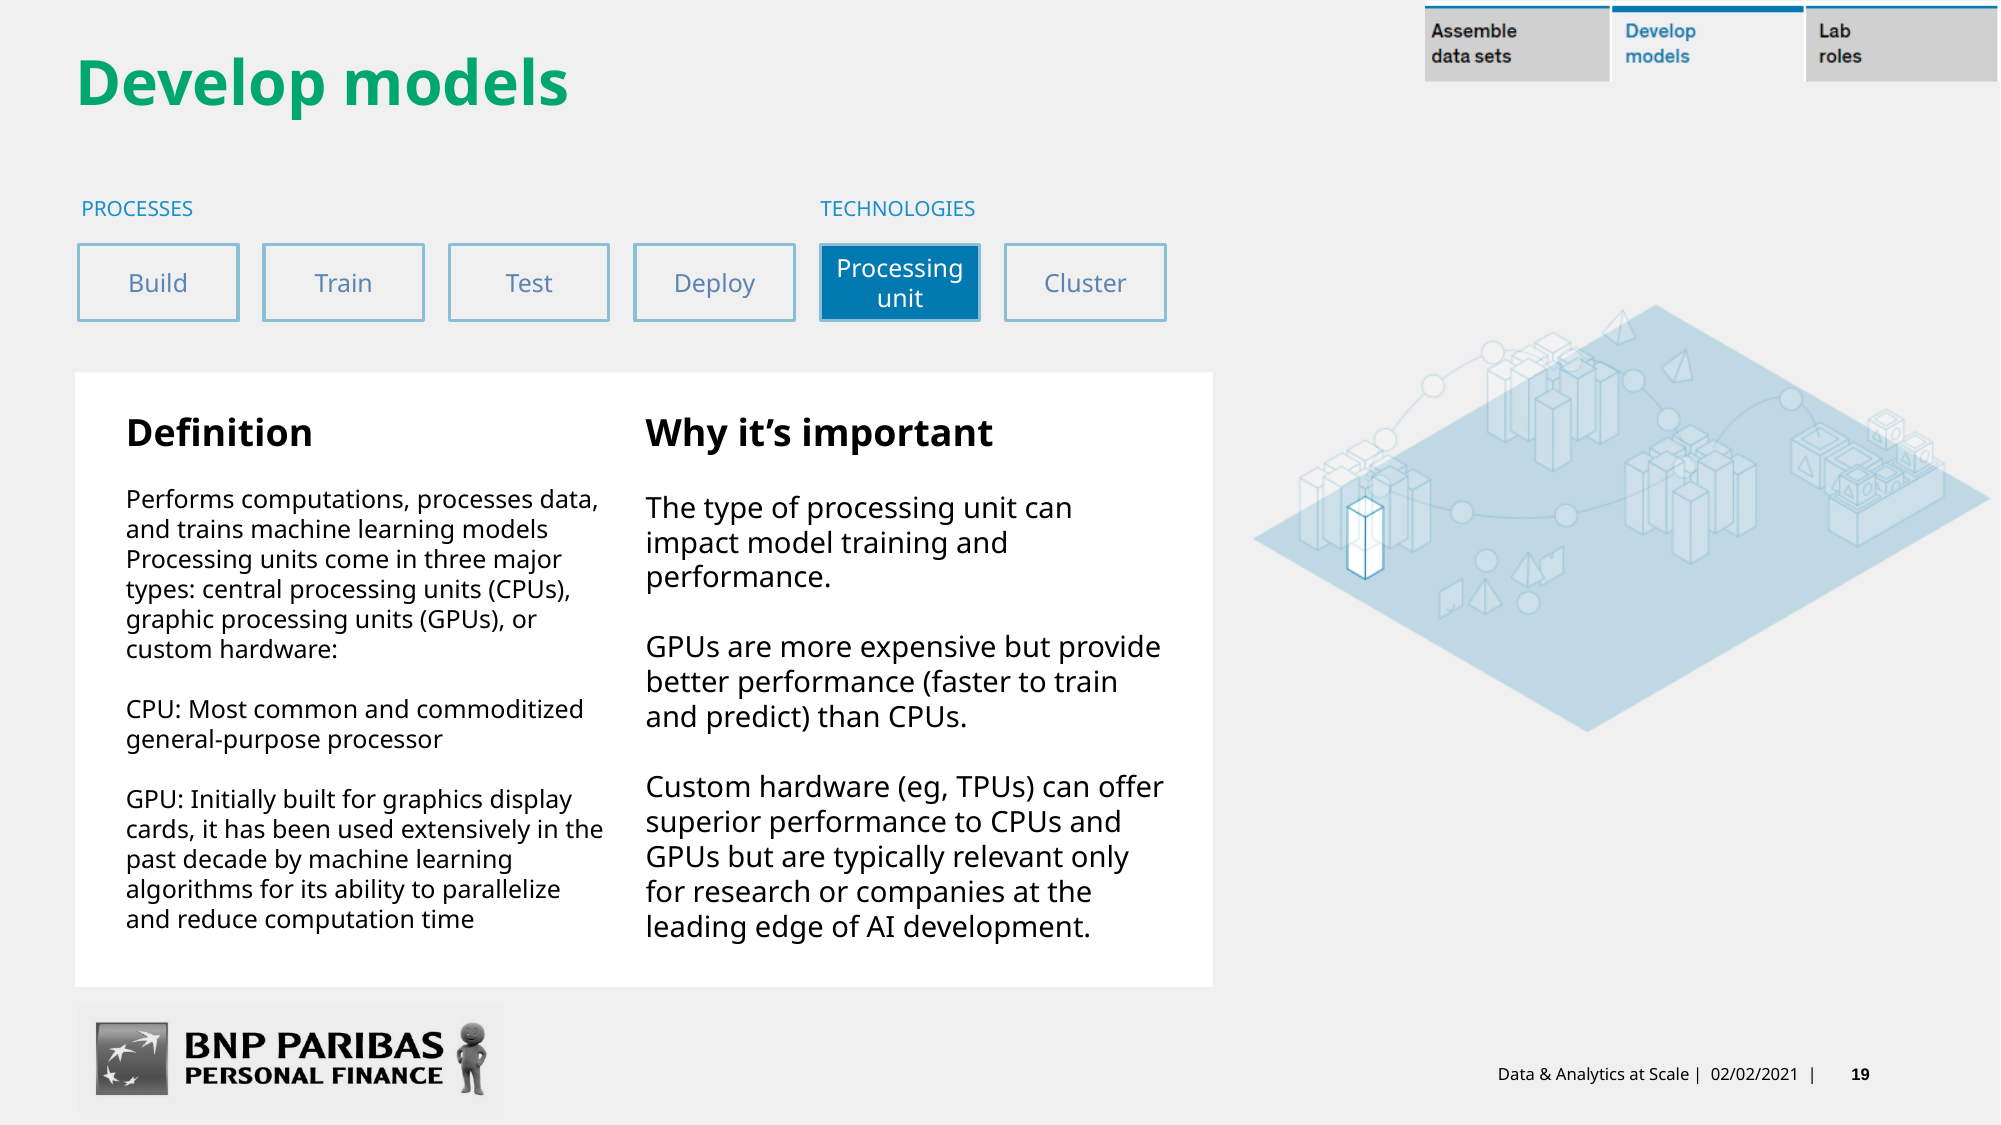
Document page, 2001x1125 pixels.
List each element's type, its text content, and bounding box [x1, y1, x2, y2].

text_box Deploy [634, 244, 795, 321]
picture [1424, 0, 2000, 83]
picture [78, 1004, 505, 1113]
text_box Definition Performs computations, processes data, and trains machine learning models Processing units come in three major types: central processing units (CPUs), graphic processing units (GPUs), or custom hardware: CPU: Most common and commoditized general-purpose processor GPU: Initially built for graphics display cards, it has been used extensively in the past decade by machine learning algorithms for its ability to parallelize and reduce computation time [125, 408, 609, 953]
text_box TECHNOLOGIES [820, 196, 1017, 232]
footer Data & Analytics at Scale [917, 1058, 1691, 1089]
text_box Processing unit [820, 244, 980, 321]
text_box Train [264, 244, 424, 321]
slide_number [1691, 1058, 1833, 1089]
text_box Cluster [1005, 244, 1166, 321]
slide_number 19 [1833, 1058, 1871, 1089]
text_box [73, 370, 1215, 989]
text_box PROCESSES [81, 196, 278, 232]
picture [1239, 295, 2000, 741]
text_box Build [78, 244, 238, 321]
text_box Why it’s important The type of processing unit can impact model training and performance. GPUs are more expensive but provide better performance (faster to train and predict) than CPUs. Custom hardware (eg, TPUs) can offer superior performance to CPUs and GPUs but are typically relevant only for research or companies at the leading edge of AI development. [645, 408, 1166, 956]
text_box Test [449, 244, 609, 321]
title Develop models [74, 18, 1926, 142]
